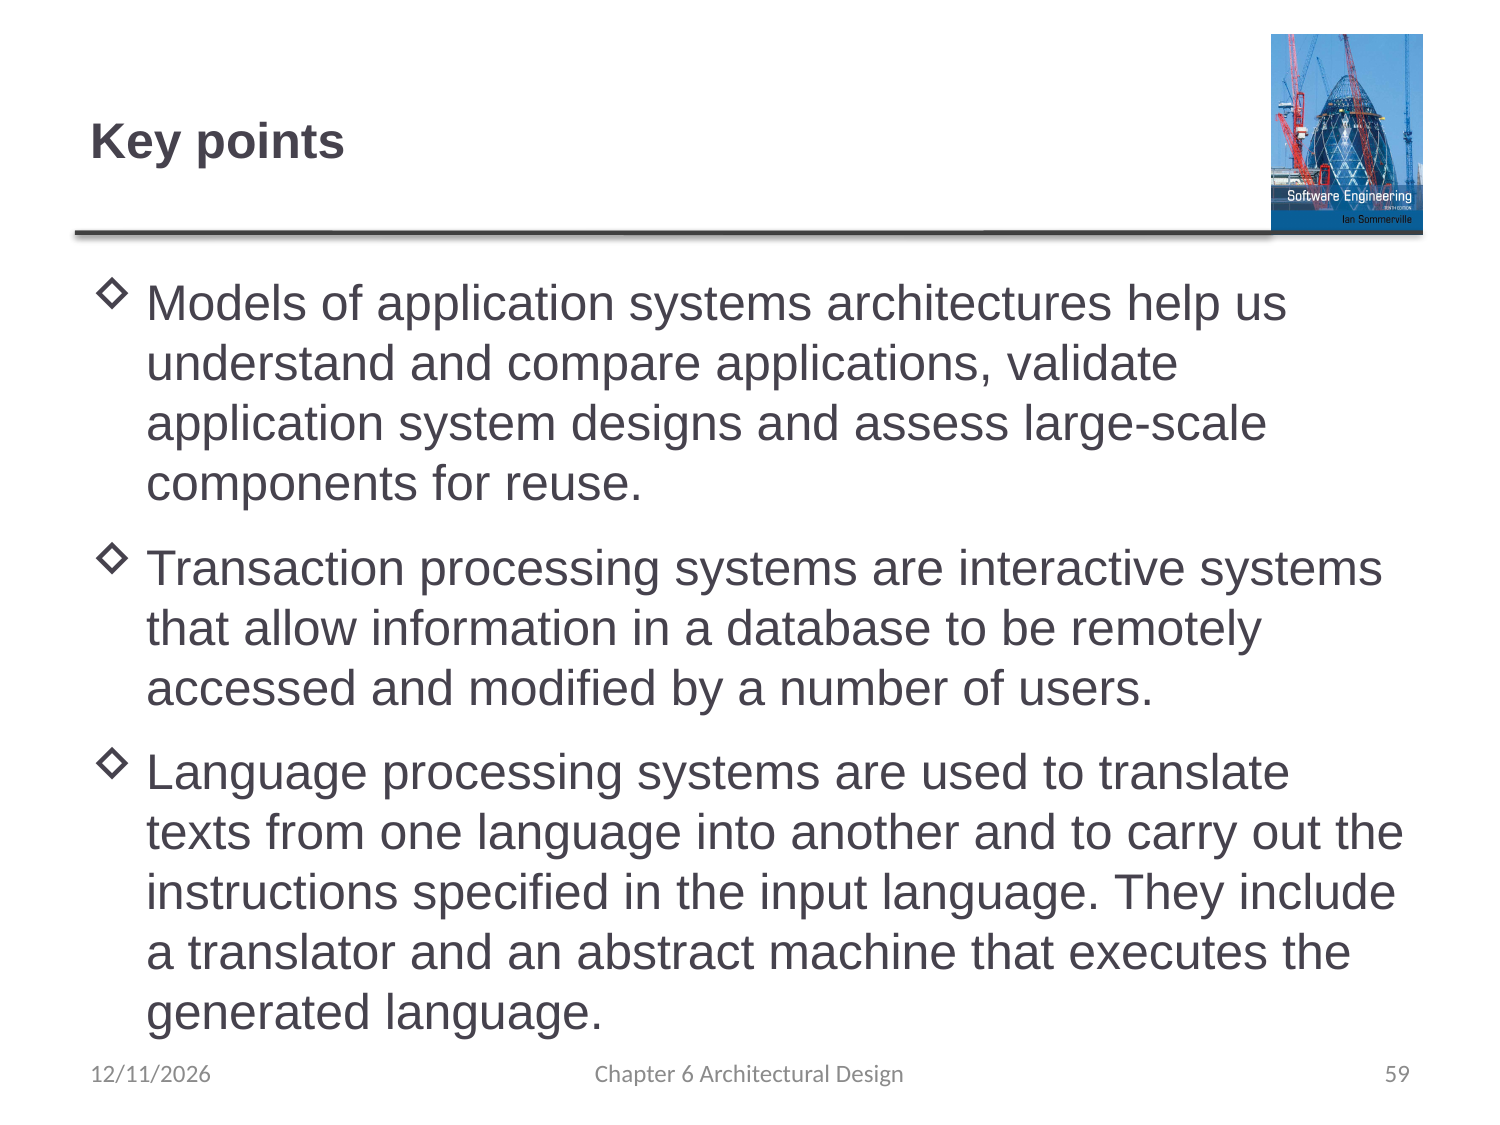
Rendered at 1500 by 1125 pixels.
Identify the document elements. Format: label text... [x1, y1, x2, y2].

slide_number 59 [1074, 1042, 1425, 1103]
list Models of application systems architectures help us understand and compare applications, validate application system designs and assess large-scale components for reuse. Transaction processing systems are interactive systems that allow information in a database to be remotely accessed and modified by a number of users. Language processing systems are used to translate texts from one language into another and to carry out the instructions specified in the input language. They include a translator and an abstract machine that executes the generated language. [75, 262, 1425, 1005]
footer Chapter 6 Architectural Design [512, 1042, 988, 1103]
title Key points [74, 44, 1272, 233]
picture [1271, 34, 1423, 230]
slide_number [75, 1042, 425, 1103]
